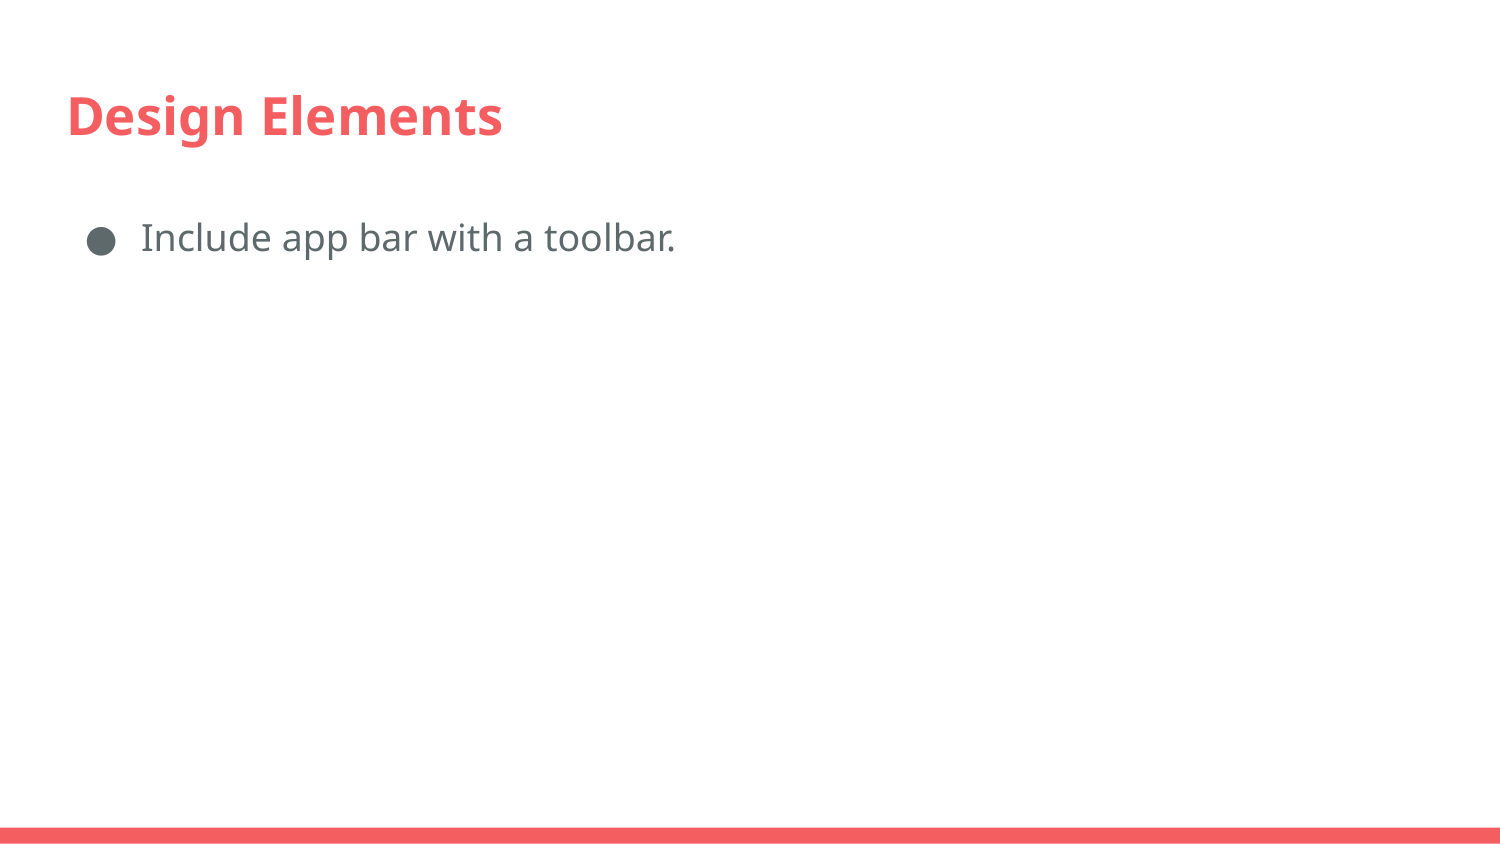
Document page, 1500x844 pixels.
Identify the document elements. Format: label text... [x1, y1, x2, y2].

title Design Elements [51, 64, 1449, 167]
list Include app bar with a toolbar. [51, 189, 1449, 750]
